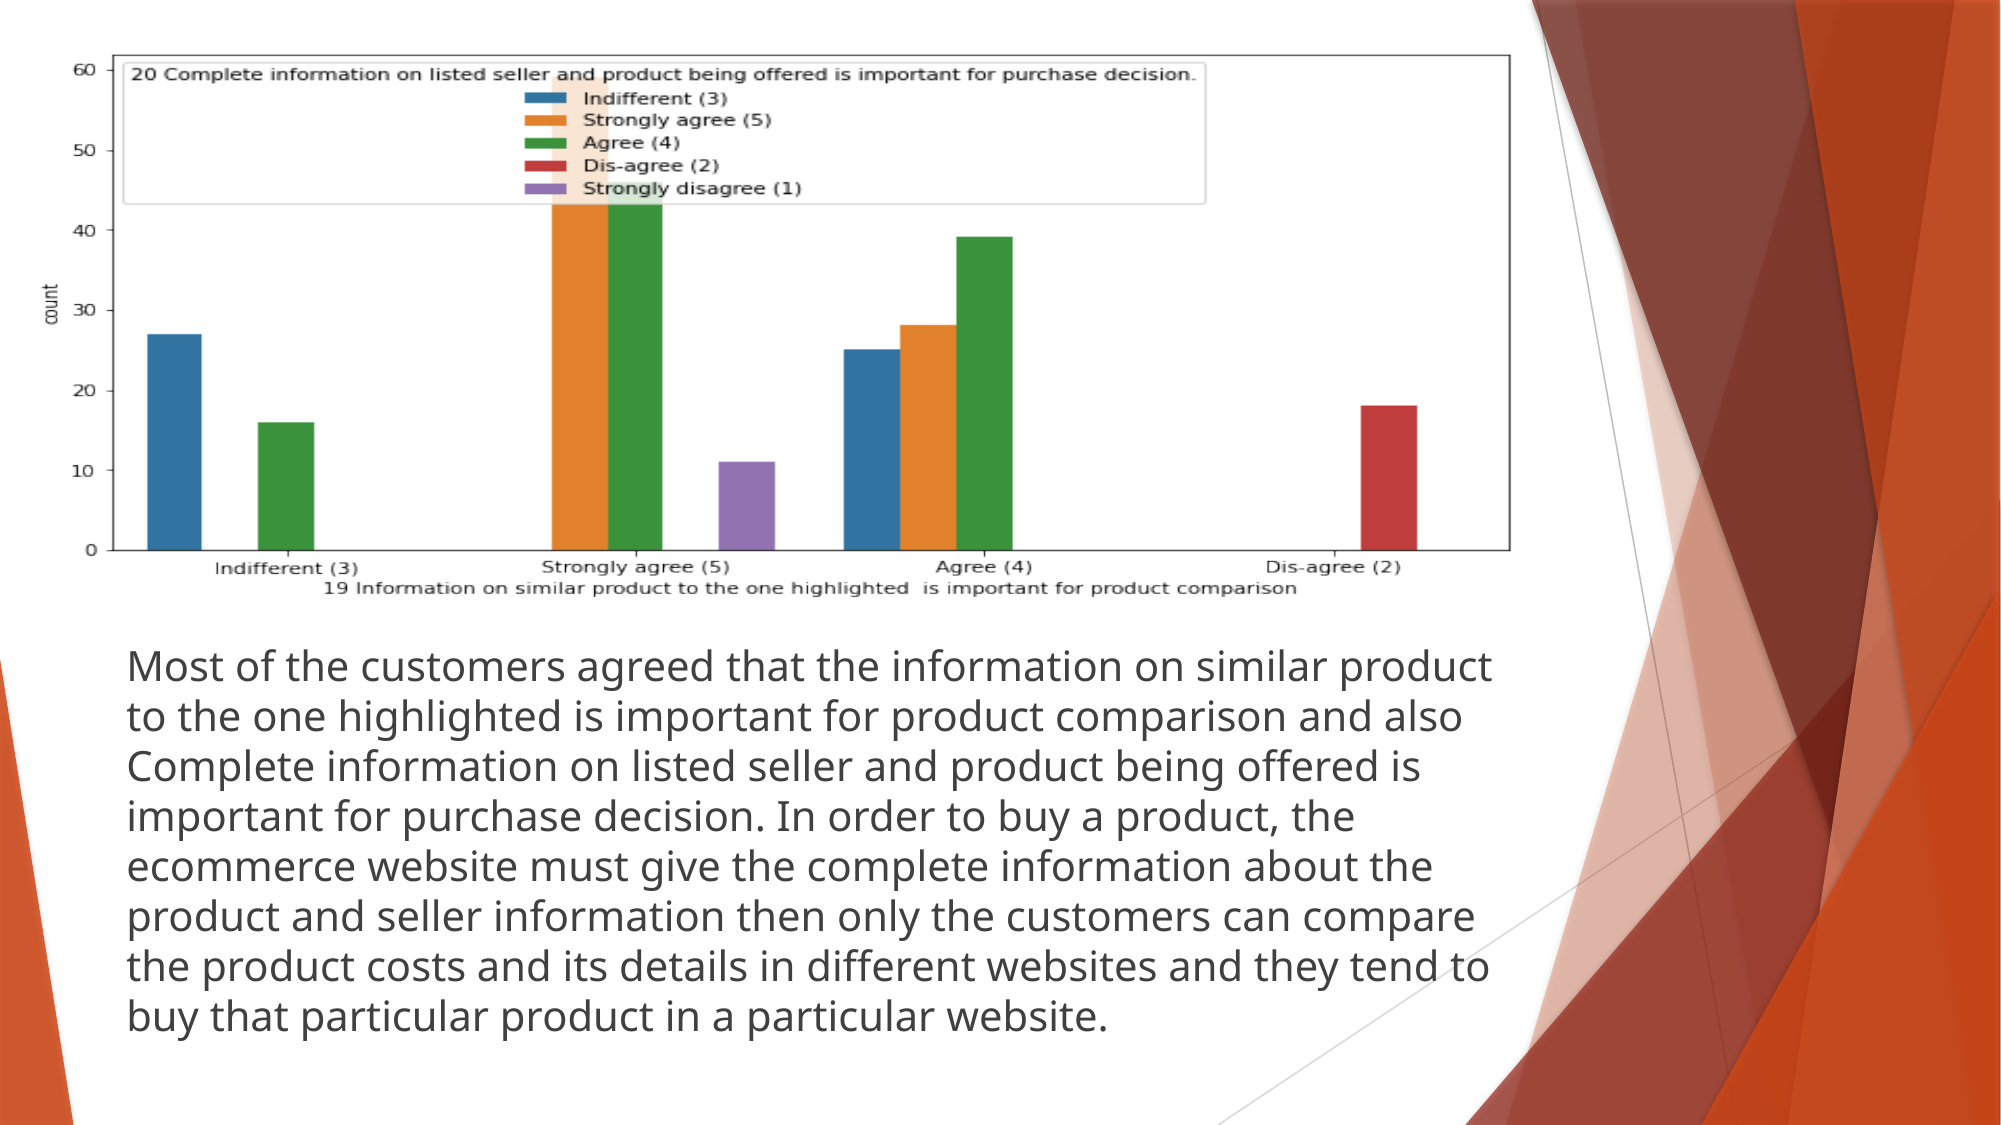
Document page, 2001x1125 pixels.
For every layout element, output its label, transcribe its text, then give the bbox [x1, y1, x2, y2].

list Most of the customers agreed that the information on similar product to the one highlighted is important for product comparison and also Complete information on listed seller and product being offered is important for purchase decision. In order to buy a product, the ecommerce website must give the complete information about the product and seller information then only the customers can compare the product costs and its details in different websites and they tend to buy that particular product in a particular website. [111, 632, 1522, 1080]
picture [27, 44, 1522, 609]
